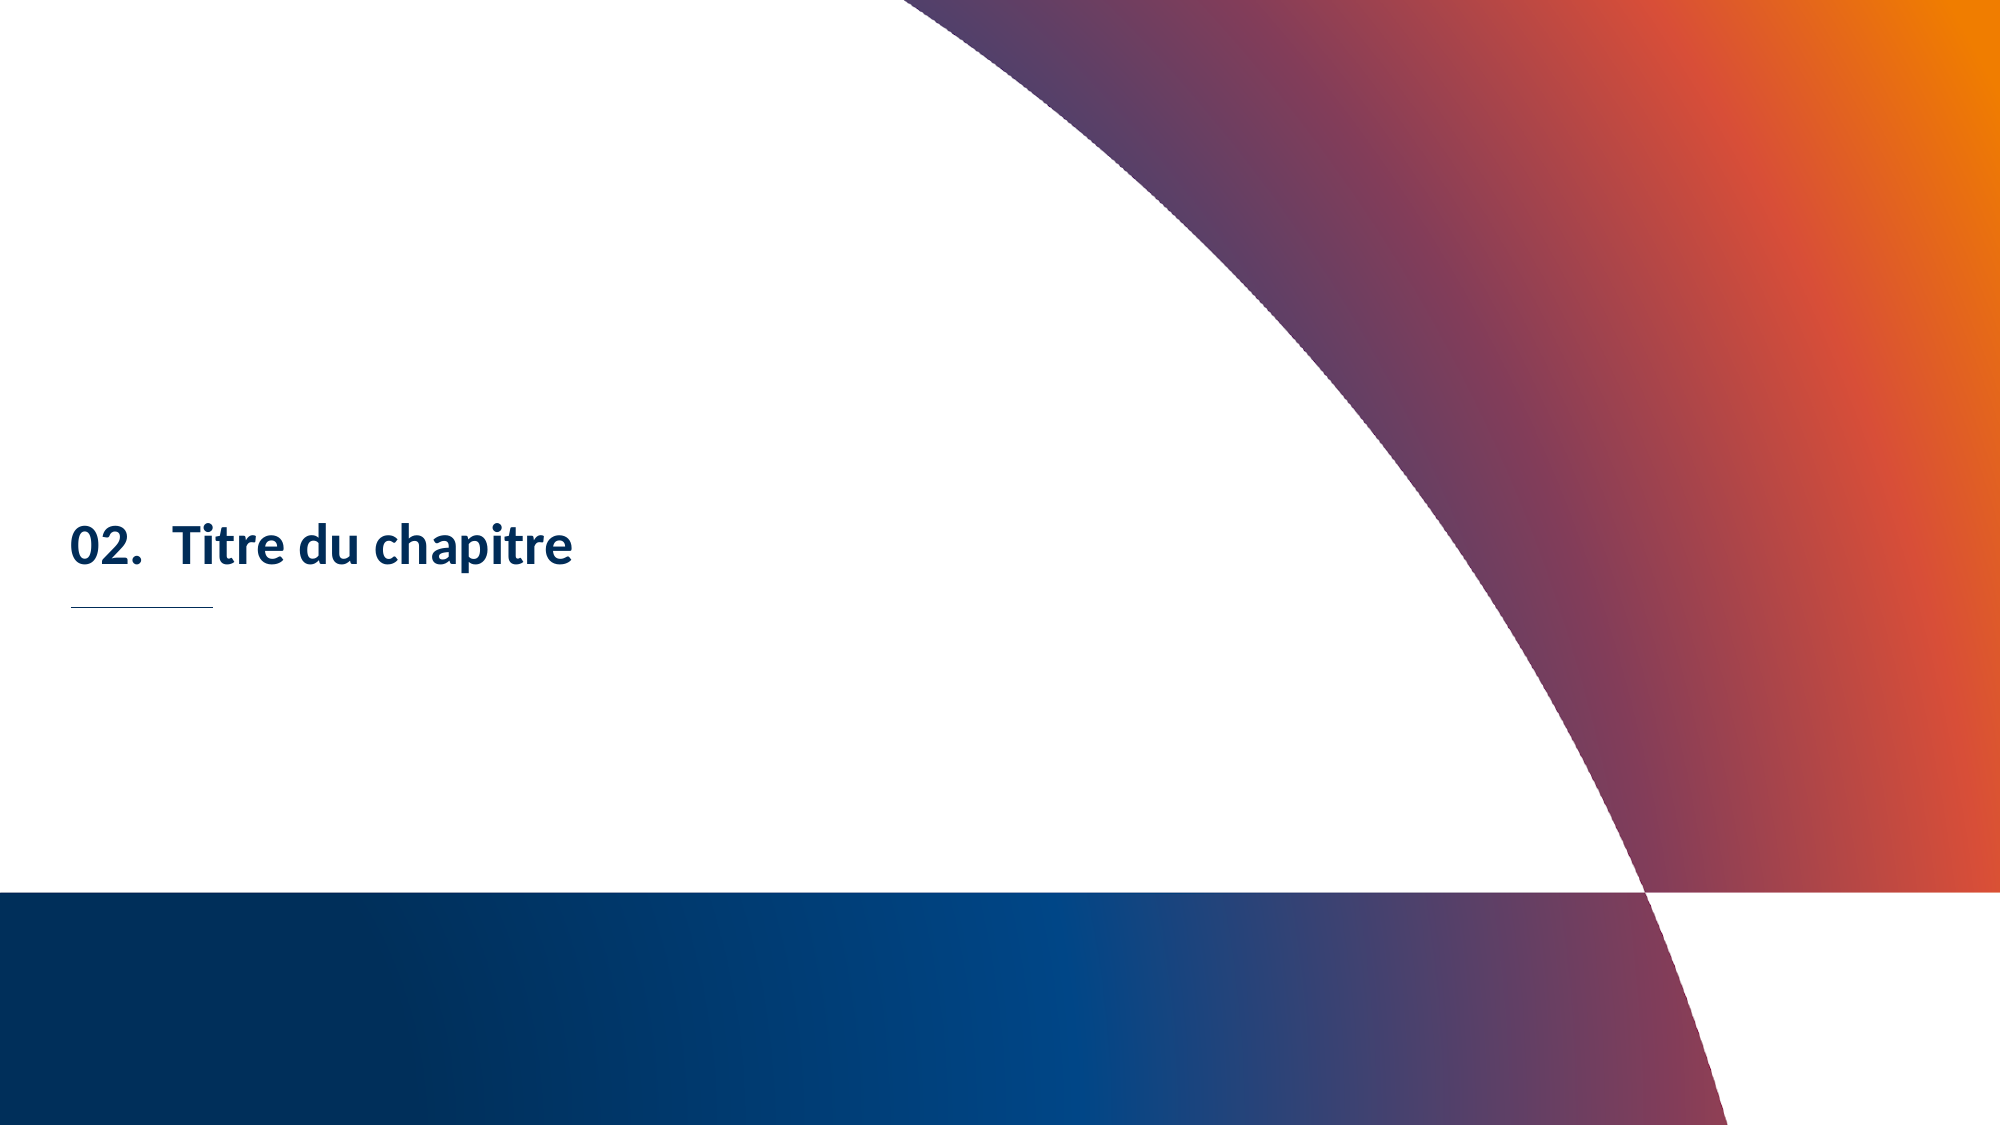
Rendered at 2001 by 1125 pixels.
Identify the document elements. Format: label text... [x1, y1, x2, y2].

picture [0, 0, 2000, 1125]
title 02. Titre du chapitre [70, 243, 1324, 578]
